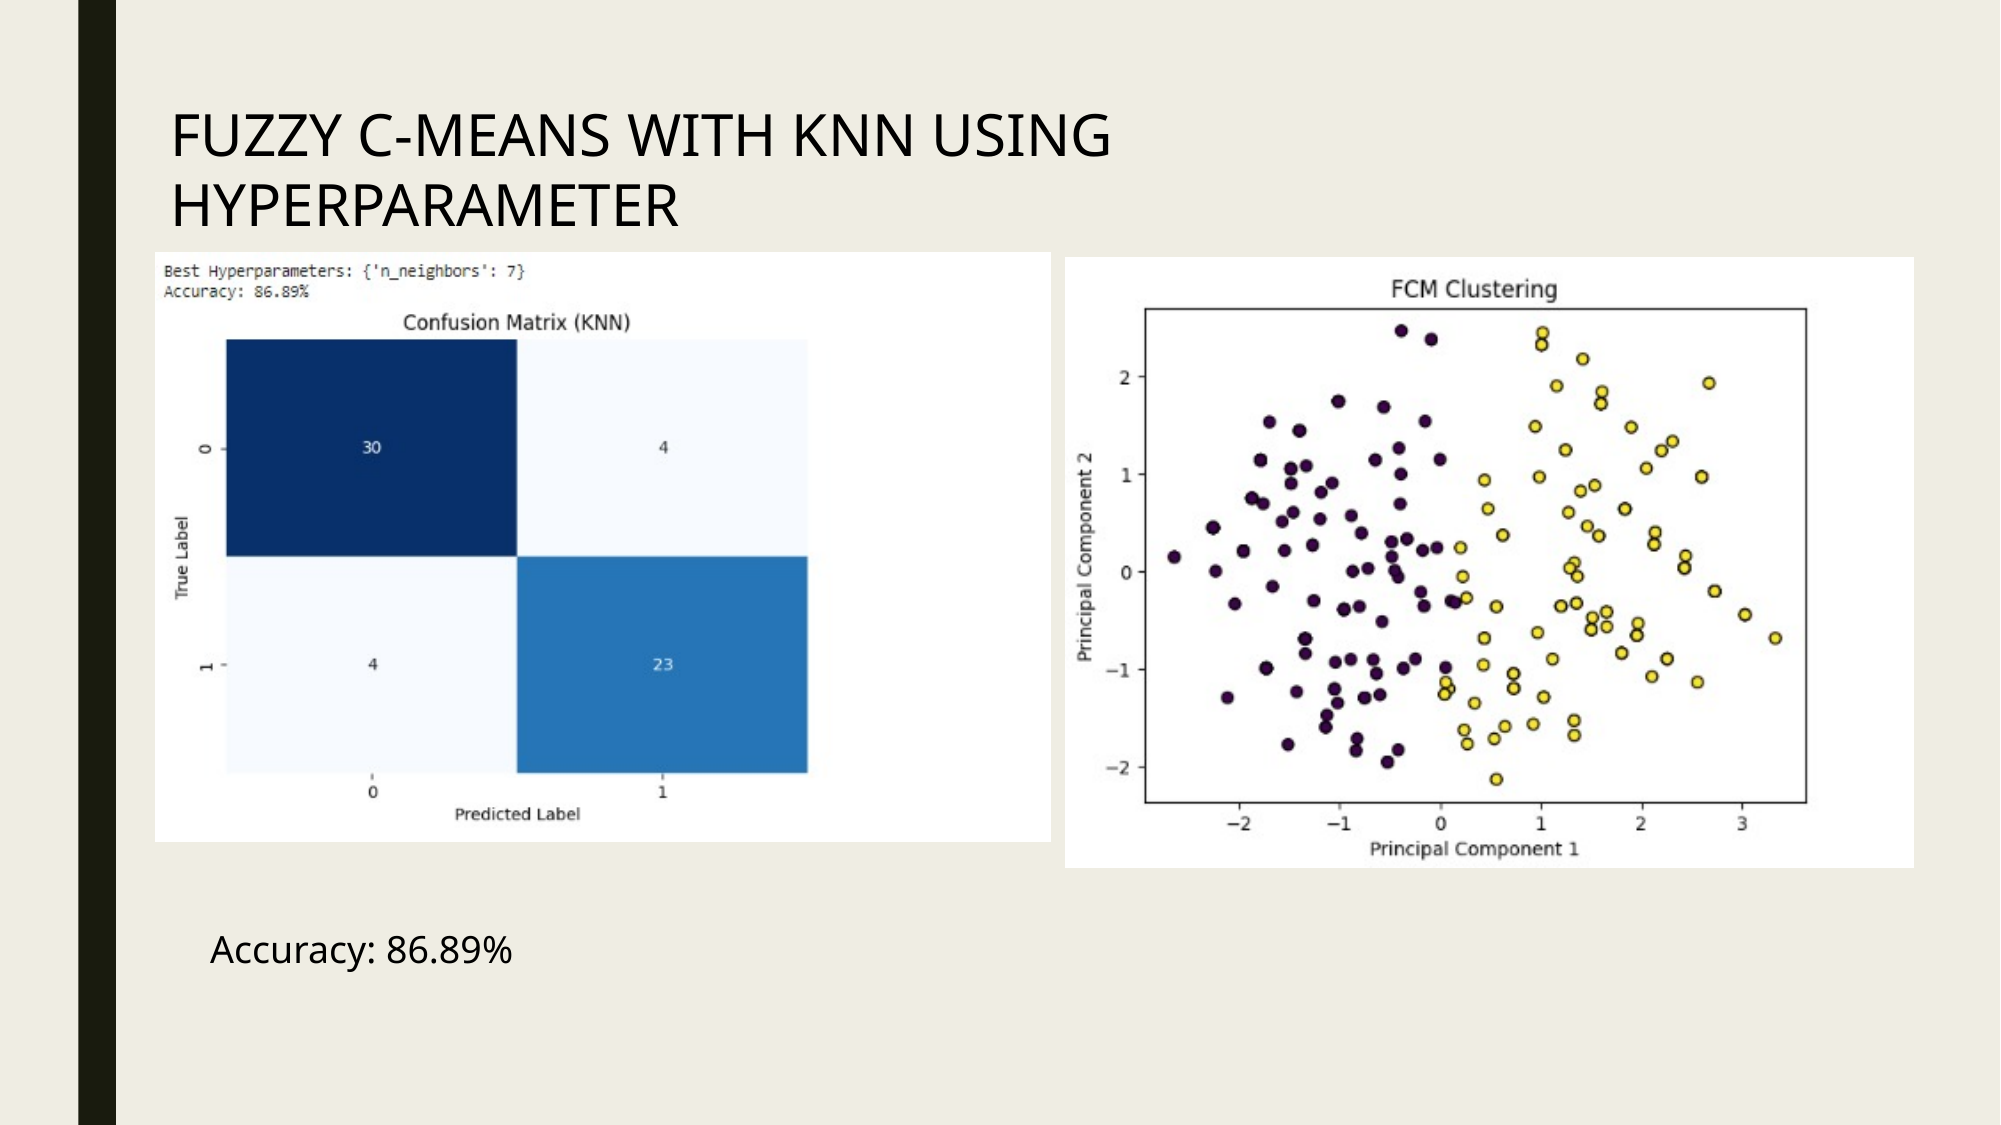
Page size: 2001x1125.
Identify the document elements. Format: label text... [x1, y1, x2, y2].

text_box FUZZY C-MEANS WITH KNN USING HYPERPARAMETER [155, 90, 1228, 246]
picture [1065, 257, 1914, 868]
picture [155, 252, 1051, 842]
text_box Accuracy: 86.89% [195, 918, 529, 979]
